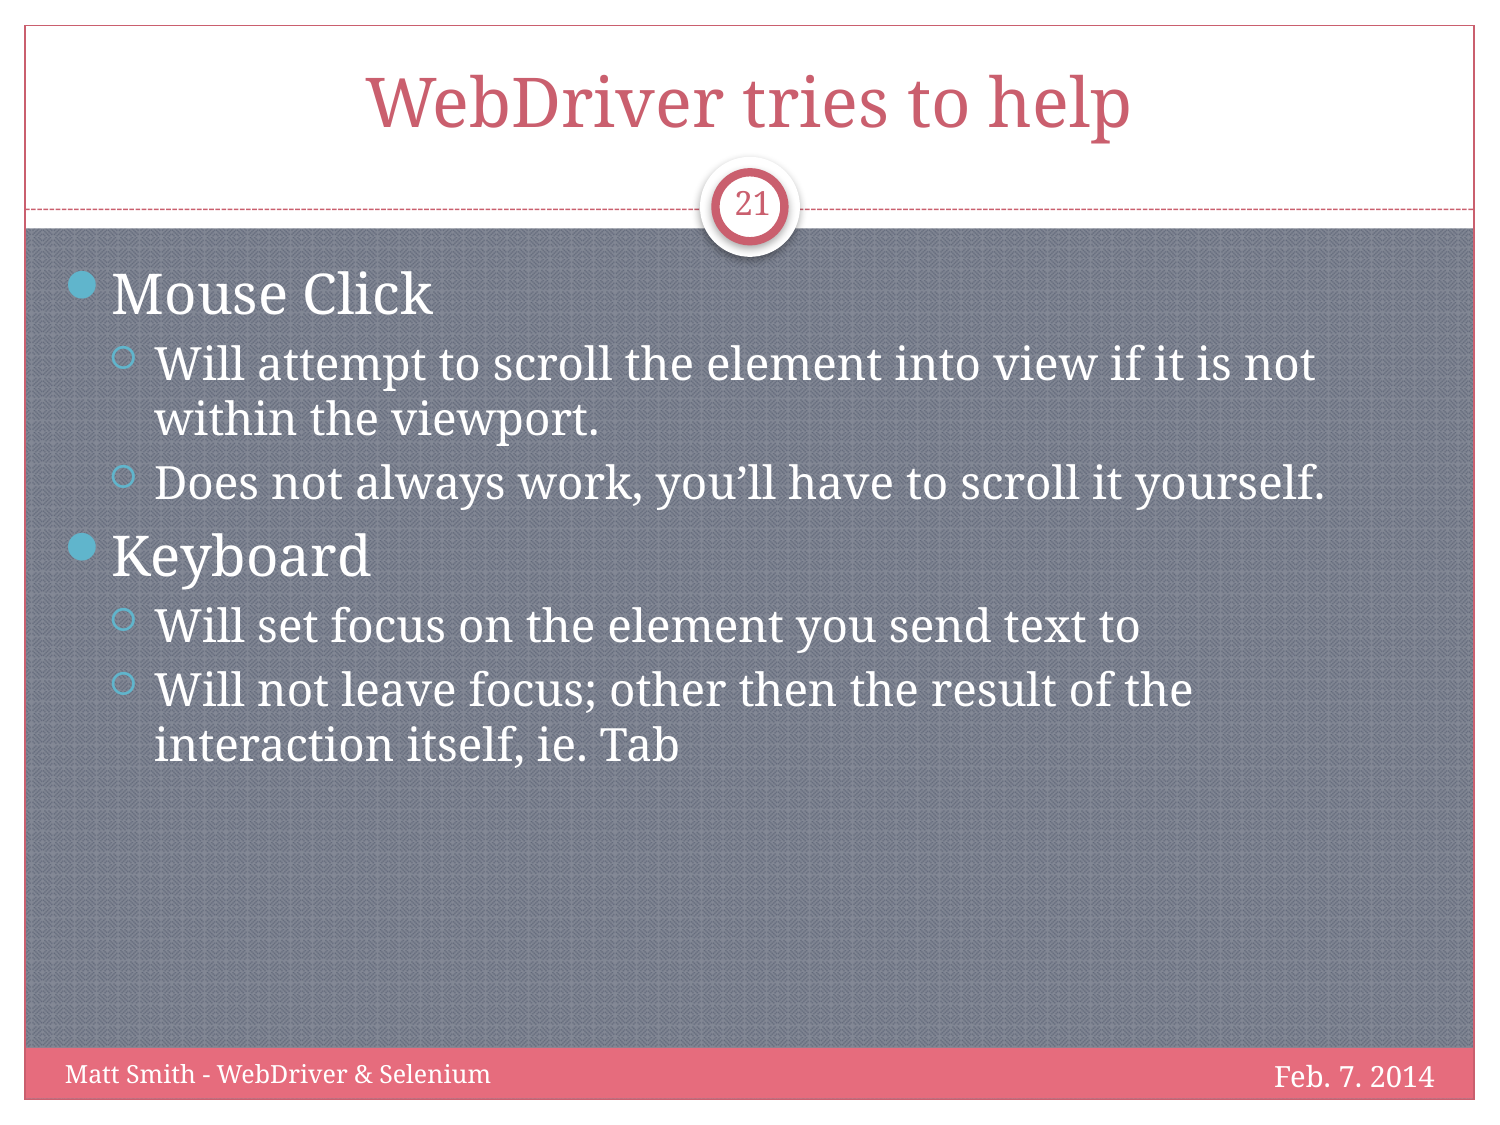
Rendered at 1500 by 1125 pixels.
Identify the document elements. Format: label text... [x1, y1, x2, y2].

title WebDriver tries to help [49, 37, 1450, 162]
slide_number 21 [715, 168, 791, 241]
footer Matt Smith - WebDriver & Selenium [50, 1051, 638, 1112]
list Mouse Click Will attempt to scroll the element into view if it is not within the viewport. Does not always work, you’ll have to scroll it yourself. Keyboard Will set focus on the element you send text to Will not leave focus; other then the result of the interaction itself, ie. Tab [49, 250, 1445, 1001]
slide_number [950, 1050, 1450, 1111]
